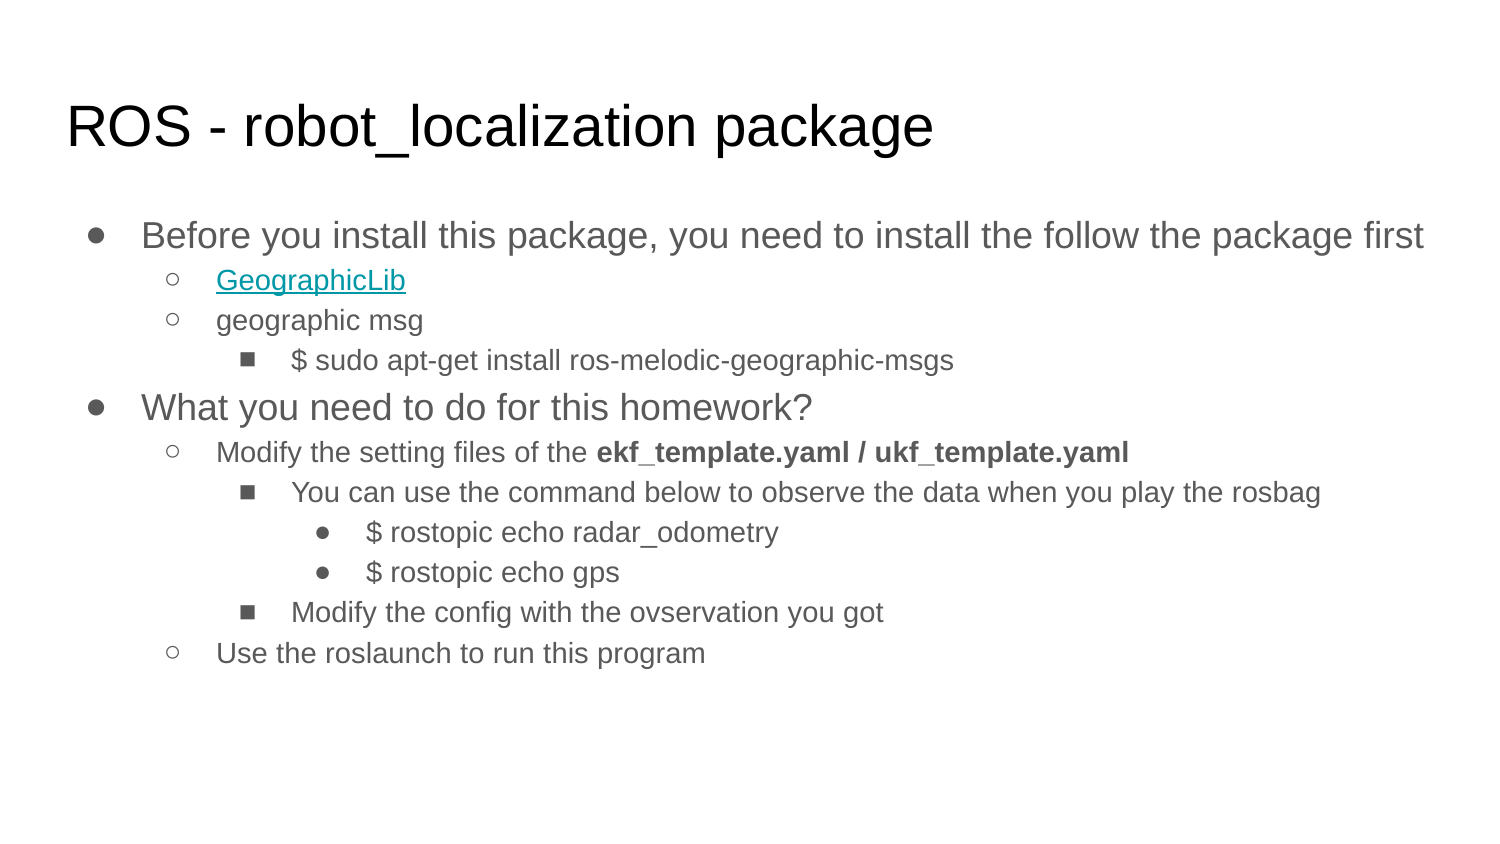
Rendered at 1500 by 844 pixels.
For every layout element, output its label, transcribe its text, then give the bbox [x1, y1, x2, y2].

list Before you install this package, you need to install the follow the package first GeographicLib geographic msg $ sudo apt-get install ros-melodic-geographic-msgs What you need to do for this homework? Modify the setting files of the ekf_template.yaml / ukf_template.yaml You can use the command below to observe the data when you play the rosbag $ rostopic echo radar_odometry $ rostopic echo gps Modify the config with the ovservation you got Use the roslaunch to run this program [51, 189, 1449, 750]
title ROS - robot_localization package [51, 72, 1449, 167]
